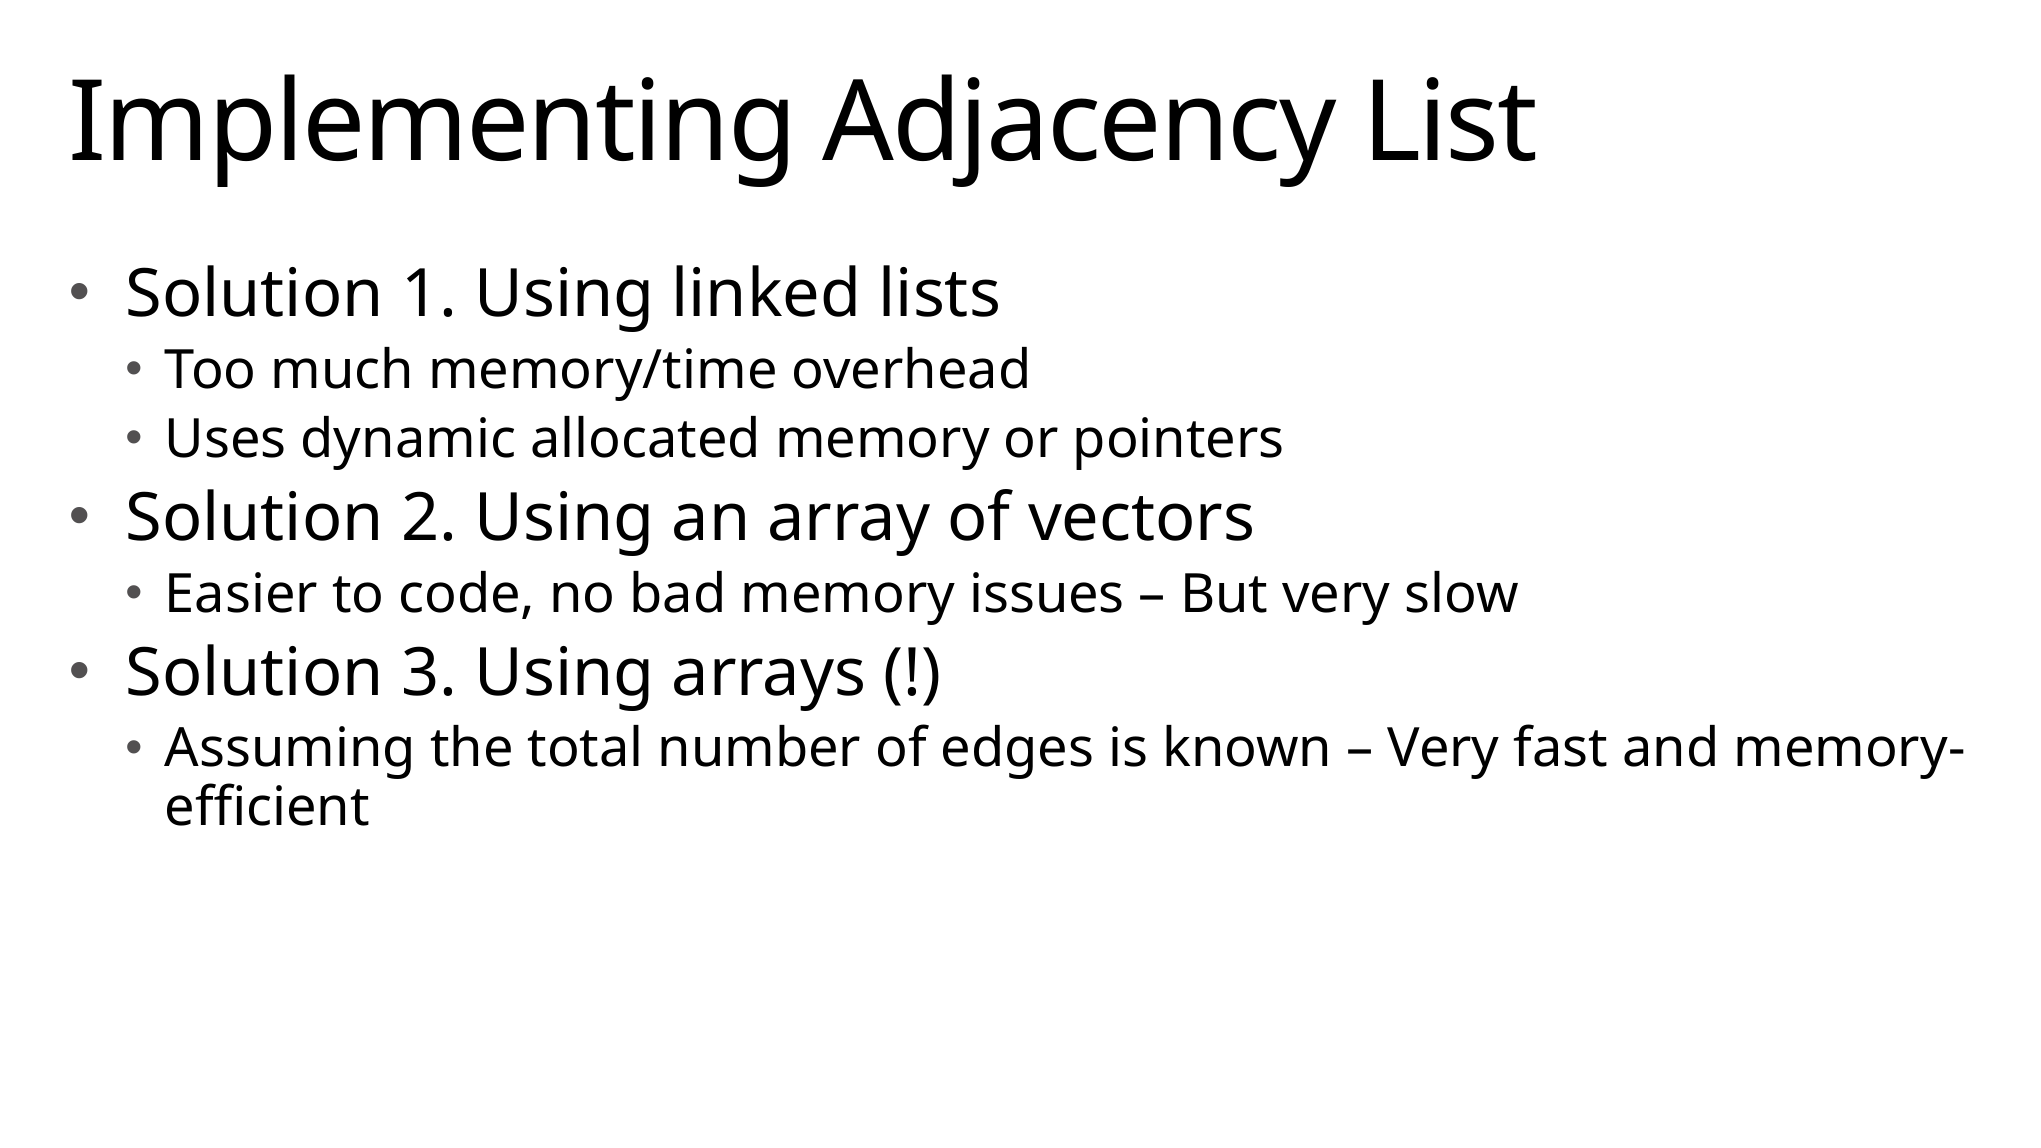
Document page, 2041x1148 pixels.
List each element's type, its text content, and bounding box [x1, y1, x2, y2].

list Solution 1. Using linked lists Too much memory/time overhead Uses dynamic allocated memory or pointers Solution 2. Using an array of vectors Easier to code, no bad memory issues – But very slow Solution 3. Using arrays (!) Assuming the total number of edges is known – Very fast and memory-efficient [45, 244, 1996, 963]
title Implementing Adjacency List [45, 48, 1996, 200]
